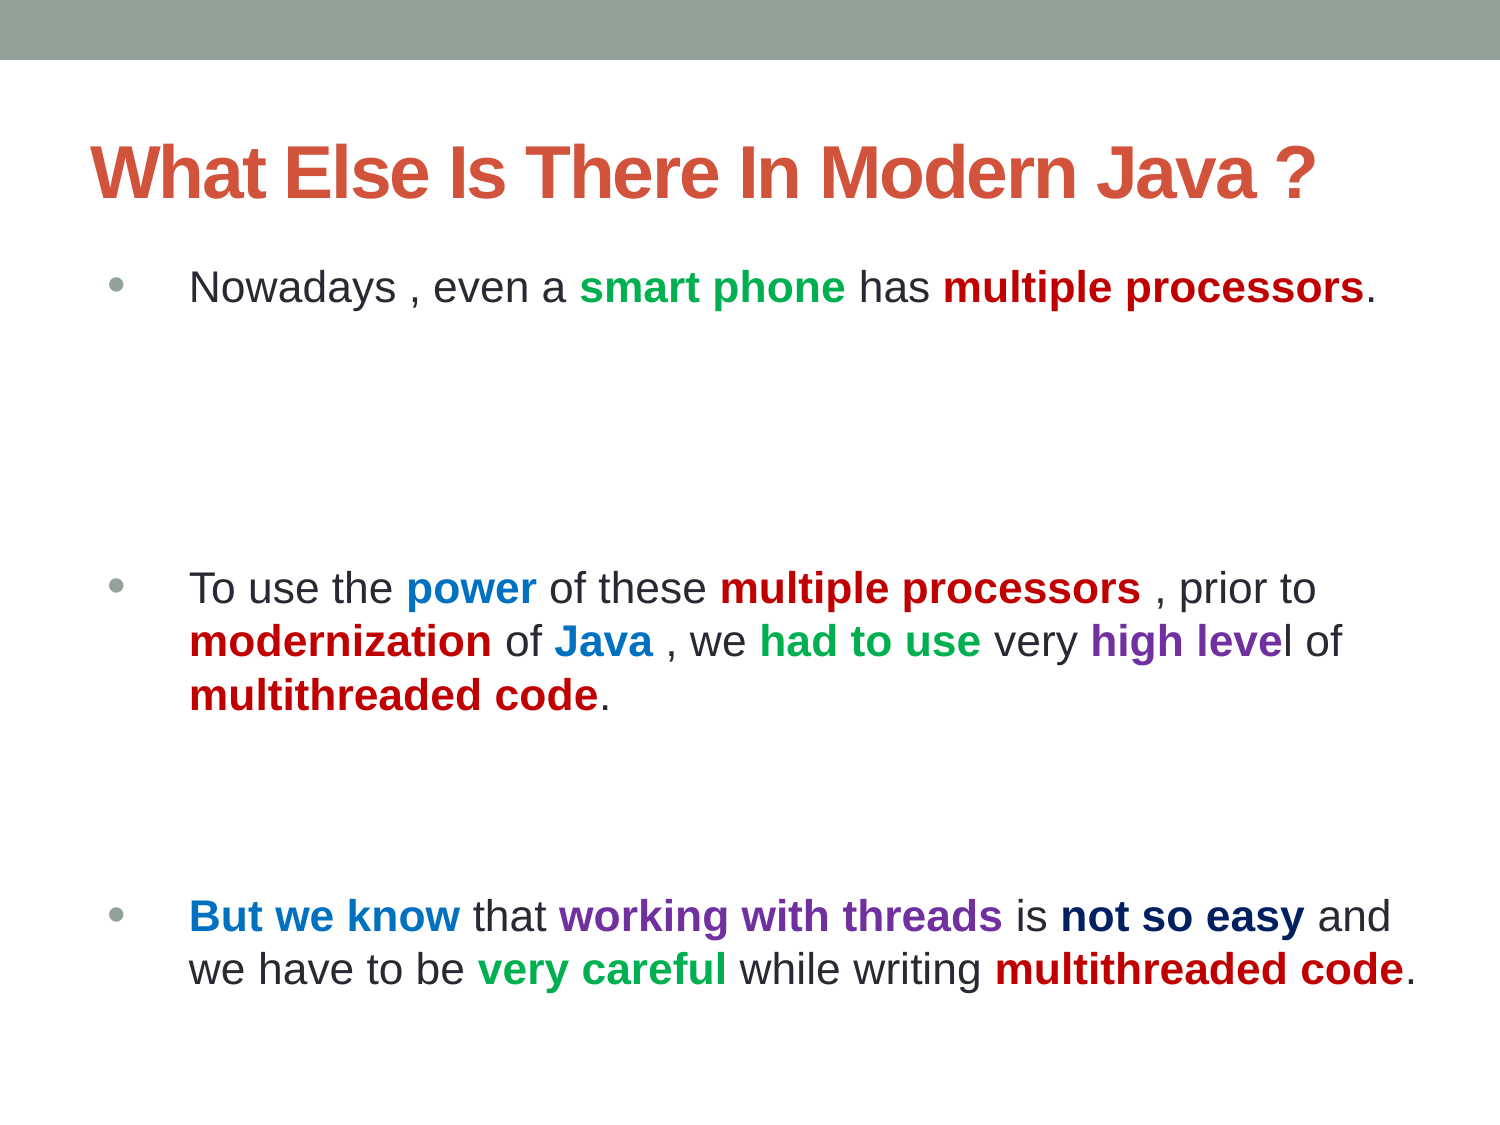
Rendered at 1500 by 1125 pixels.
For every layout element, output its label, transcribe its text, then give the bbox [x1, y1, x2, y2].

list Nowadays , even a smart phone has multiple processors. To use the power of these multiple processors , prior to modernization of Java , we had to use very high level of multithreaded code. But we know that working with threads is not so easy and we have to be very careful while writing multithreaded code. [49, 250, 1445, 1047]
title What Else Is There In Modern Java ? [75, 87, 1425, 250]
